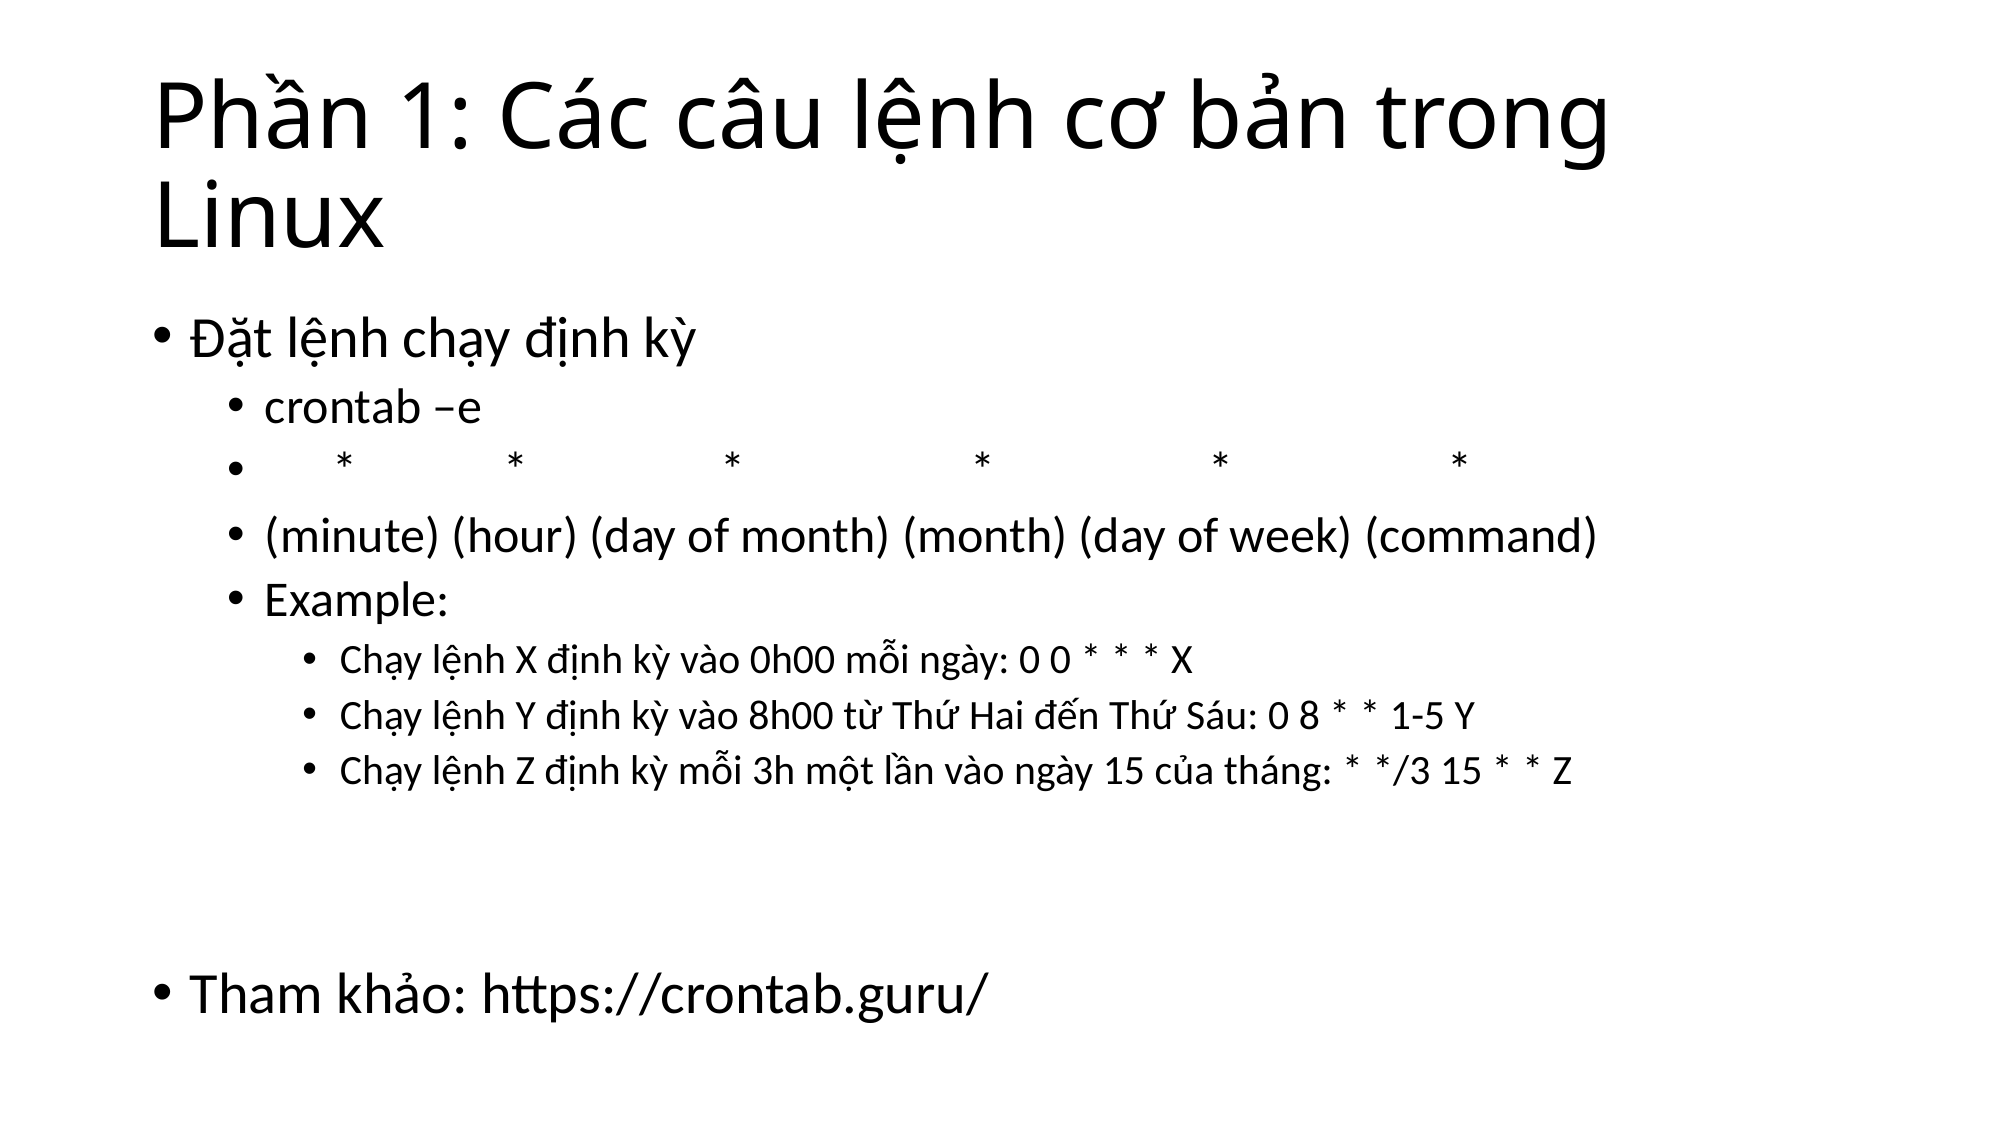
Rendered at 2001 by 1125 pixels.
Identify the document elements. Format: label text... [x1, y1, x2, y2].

list Đặt lệnh chạy định kỳ crontab –e * * * * * * (minute) (hour) (day of month) (month) (day of week) (command) Example: Chạy lệnh X định kỳ vào 0h00 mỗi ngày: 0 0 * * * X Chạy lệnh Y định kỳ vào 8h00 từ Thứ Hai đến Thứ Sáu: 0 8 * * 1-5 Y Chạy lệnh Z định kỳ mỗi 3h một lần vào ngày 15 của tháng: * */3 15 * * Z Tham khảo: https://crontab.guru/ [137, 299, 1863, 1014]
title Phần 1: Các câu lệnh cơ bản trong Linux [137, 59, 1863, 278]
